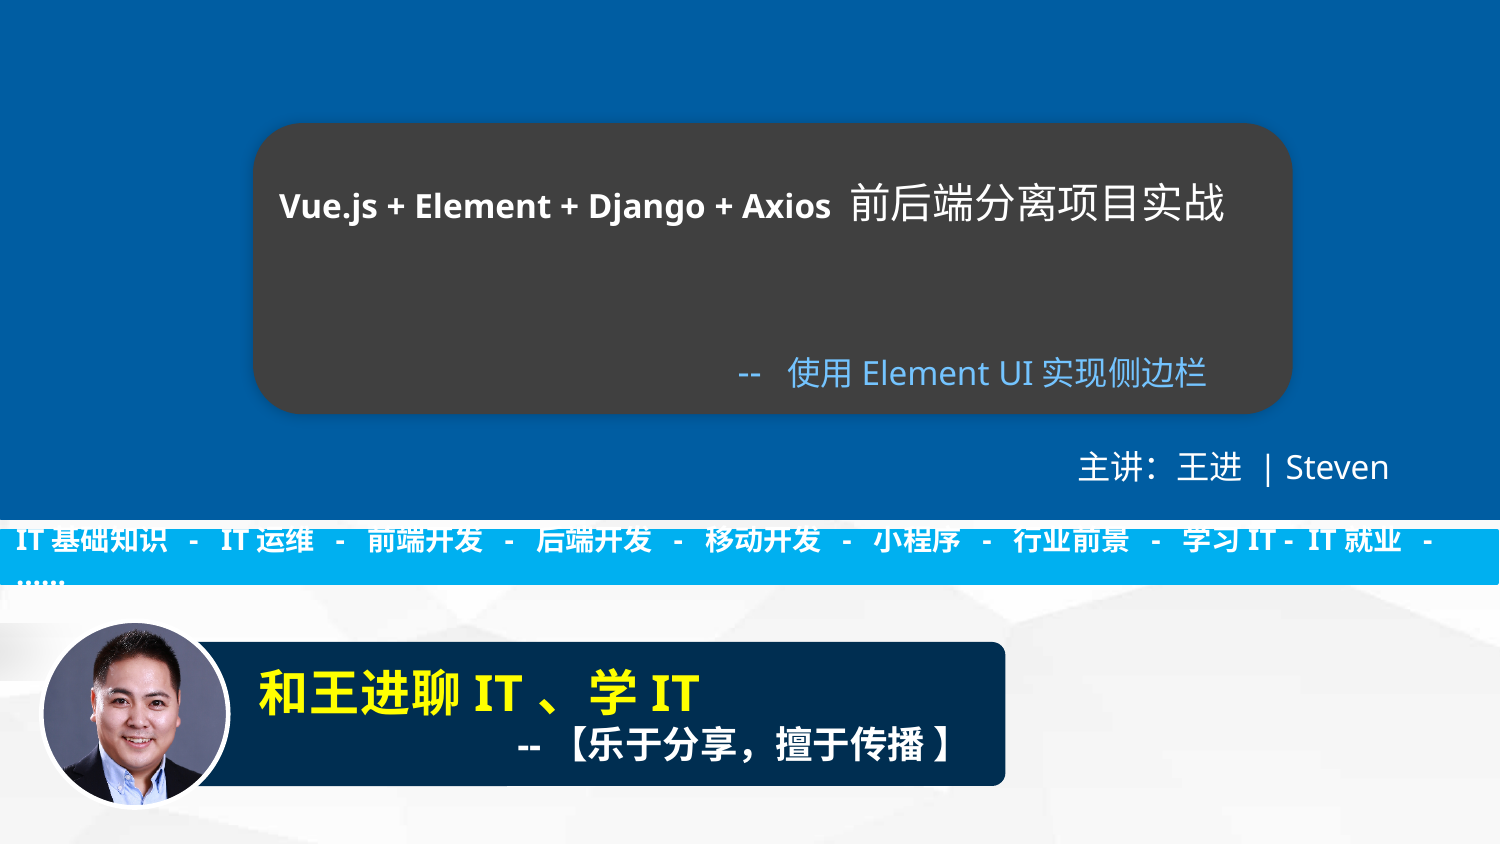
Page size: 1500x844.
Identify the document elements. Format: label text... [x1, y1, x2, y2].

picture [0, 584, 1500, 844]
text_box Vue.js + Element + Django + Axios 前后端分离项目实战 -- 使用Element UI实现侧边栏 [253, 123, 1293, 415]
text_box [0, 0, 1500, 520]
text_box IT基础知识 - IT运维 - 前端开发 - 后端开发 - 移动开发 - 小程序 - 行业前景 - 学习IT - IT就业 - …… [0, 529, 1499, 585]
text_box 主讲：王进 | Steven [998, 439, 1406, 493]
text_box 和王进聊IT、学IT --【乐于分享，擅于传播 】 [233, 639, 1008, 789]
picture [0, 520, 1500, 530]
